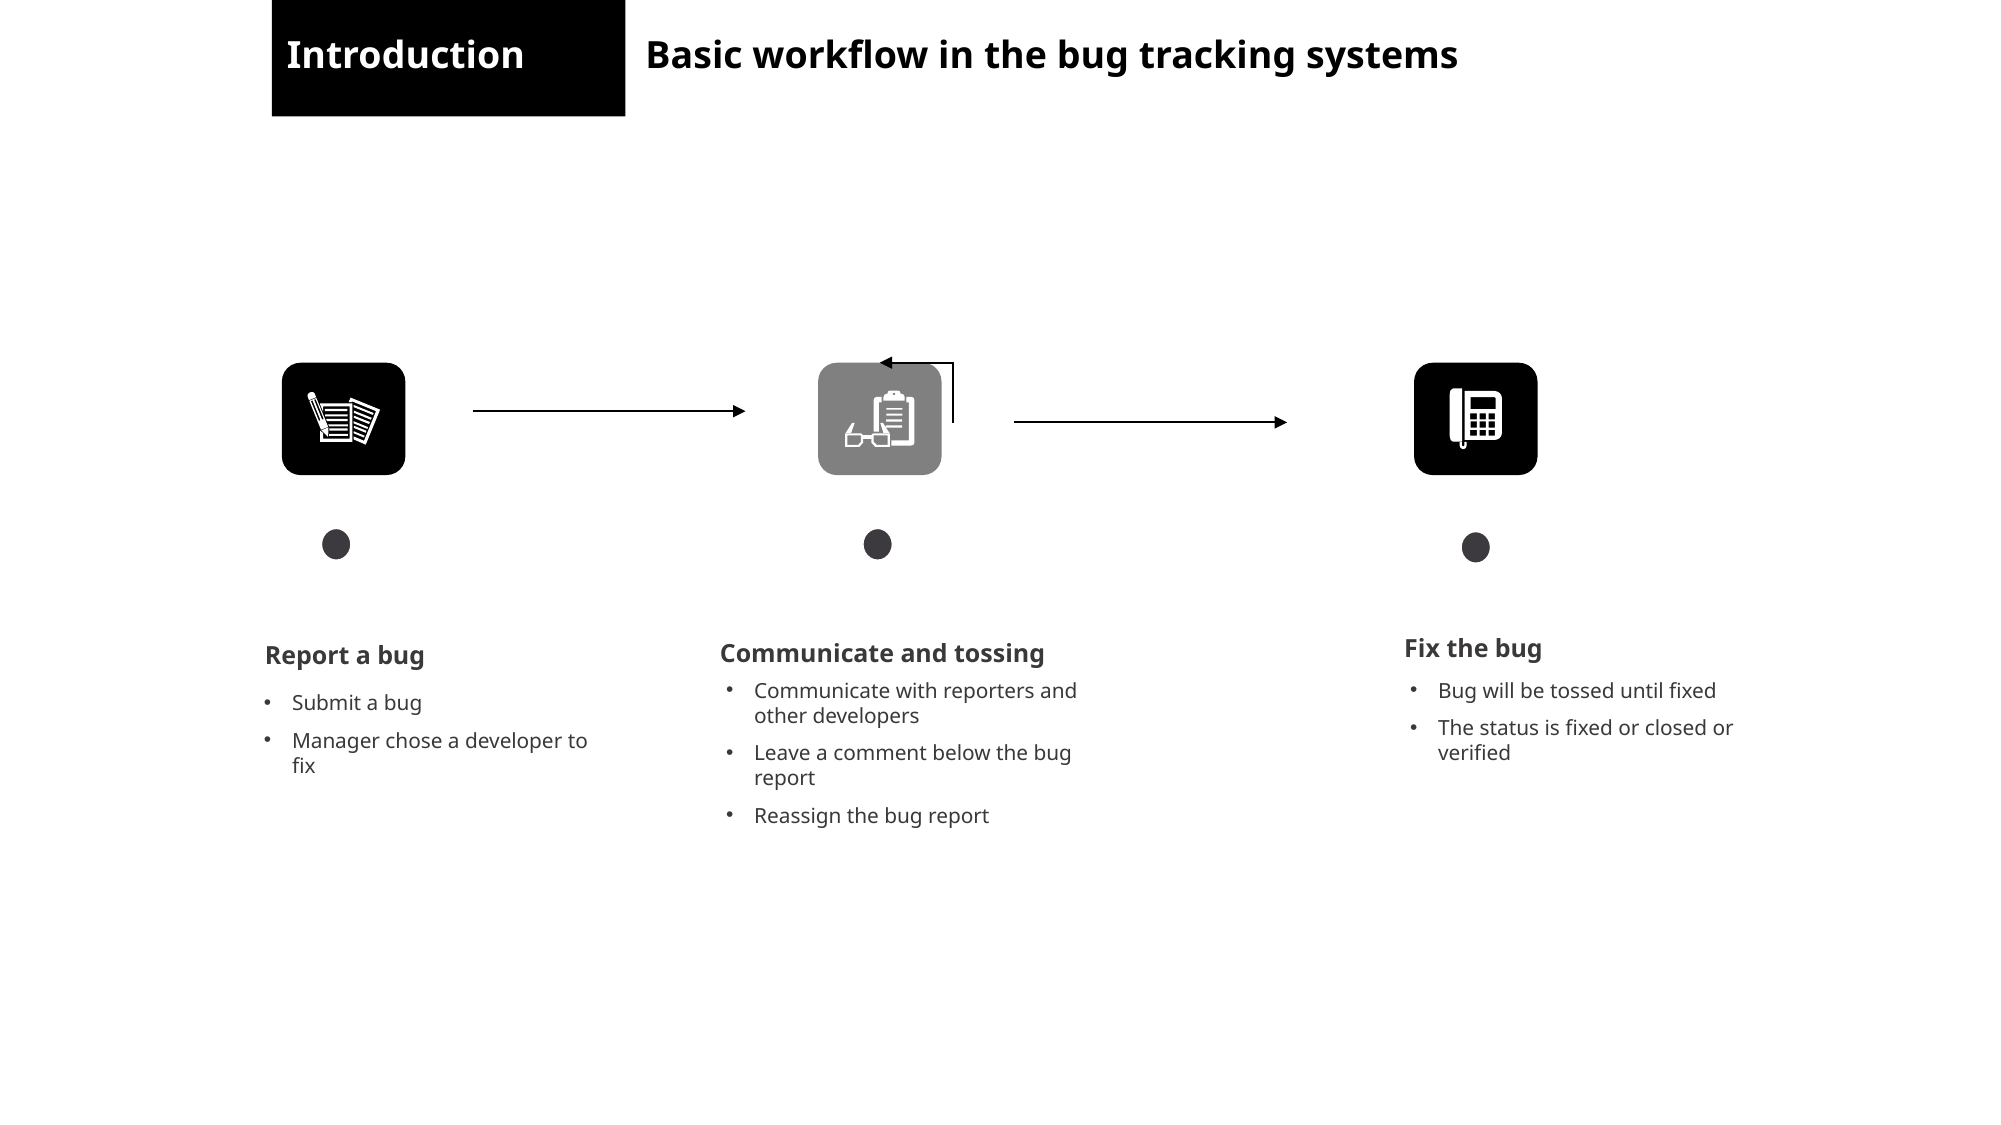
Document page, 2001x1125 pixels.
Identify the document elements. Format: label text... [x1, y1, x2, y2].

text_box Report a bug [218, 633, 473, 670]
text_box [306, 391, 381, 445]
text_box Fix the bug [1349, 626, 1605, 663]
text_box Basic workflow in the bug tracking systems [630, 24, 1475, 84]
text_box [281, 362, 406, 476]
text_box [1414, 362, 1538, 476]
text_box Introduction [272, 24, 550, 84]
text_box Communicate with reporters and other developers Leave a comment below the bug report Reassign the bug report [711, 669, 1110, 835]
text_box [861, 526, 895, 562]
text_box [1459, 529, 1493, 565]
text_box [271, 0, 626, 117]
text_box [818, 362, 942, 476]
text_box [319, 526, 353, 562]
text_box Bug will be tossed until fixed The status is fixed or closed or verified [1395, 669, 1794, 772]
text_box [879, 362, 954, 423]
text_box Communicate and tossing [708, 631, 1064, 668]
text_box Submit a bug Manager chose a developer to fix [249, 682, 605, 785]
